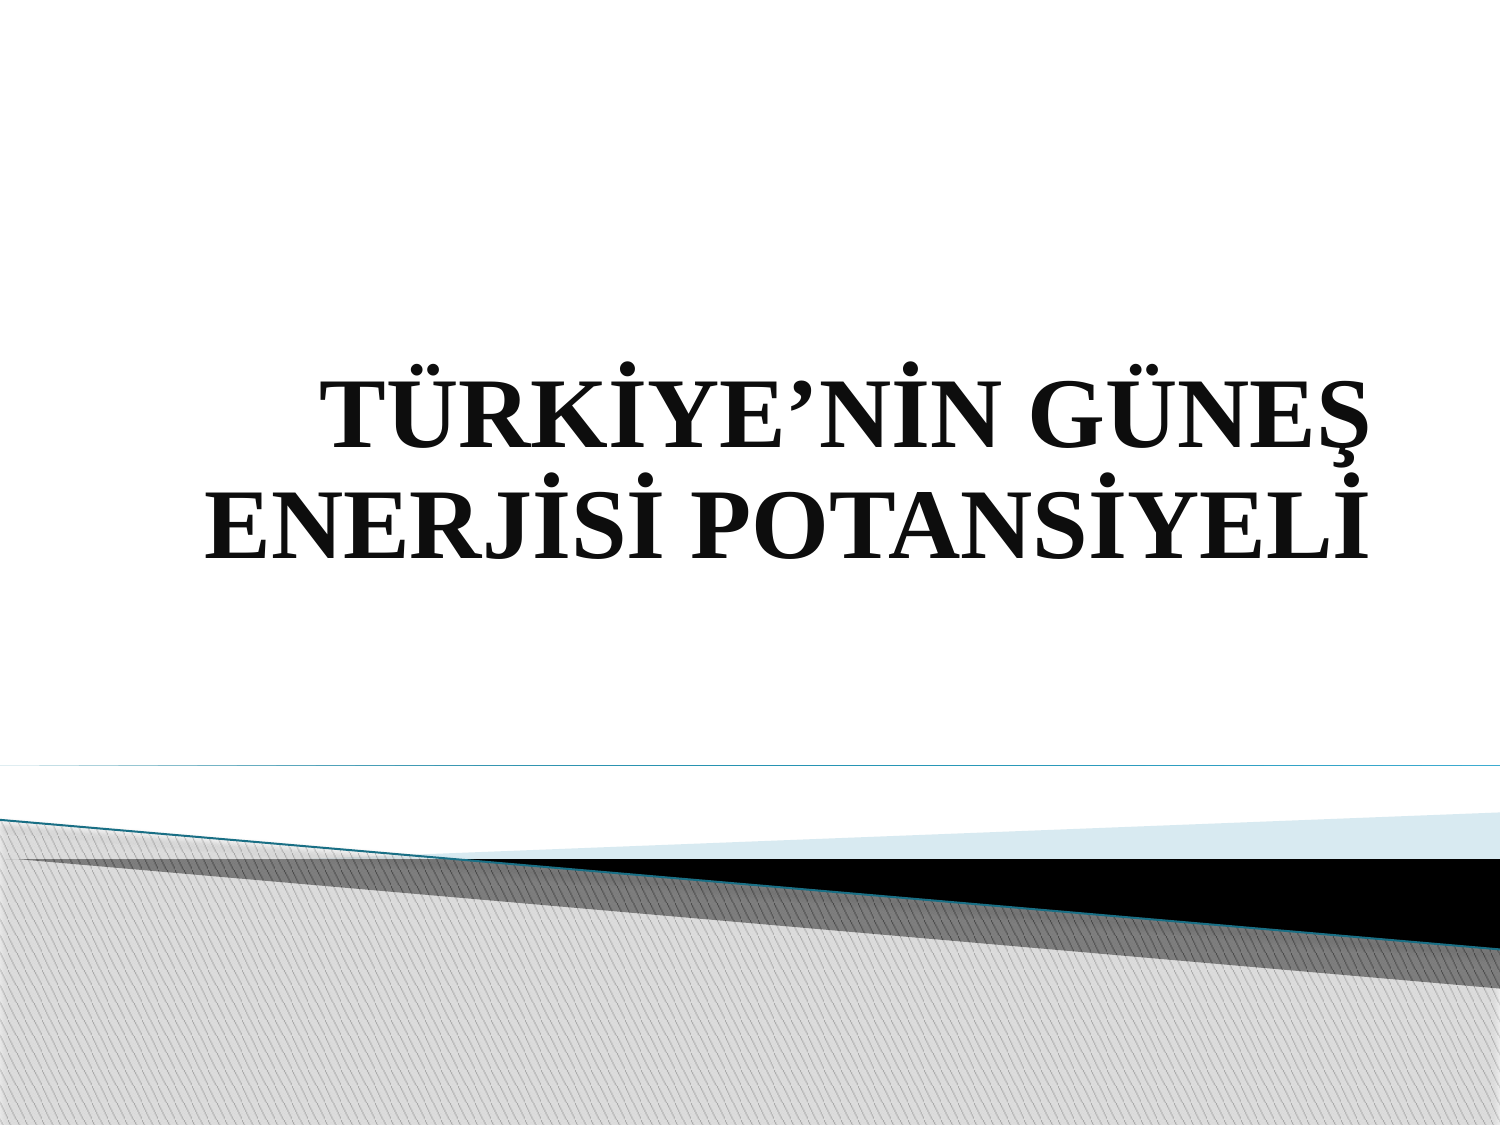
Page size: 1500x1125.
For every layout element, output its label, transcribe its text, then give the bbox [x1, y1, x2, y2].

title TÜRKİYE’NİN GÜNEŞ ENERJİSİ POTANSİYELİ [112, 287, 1388, 588]
picture [5, 859, 1500, 989]
